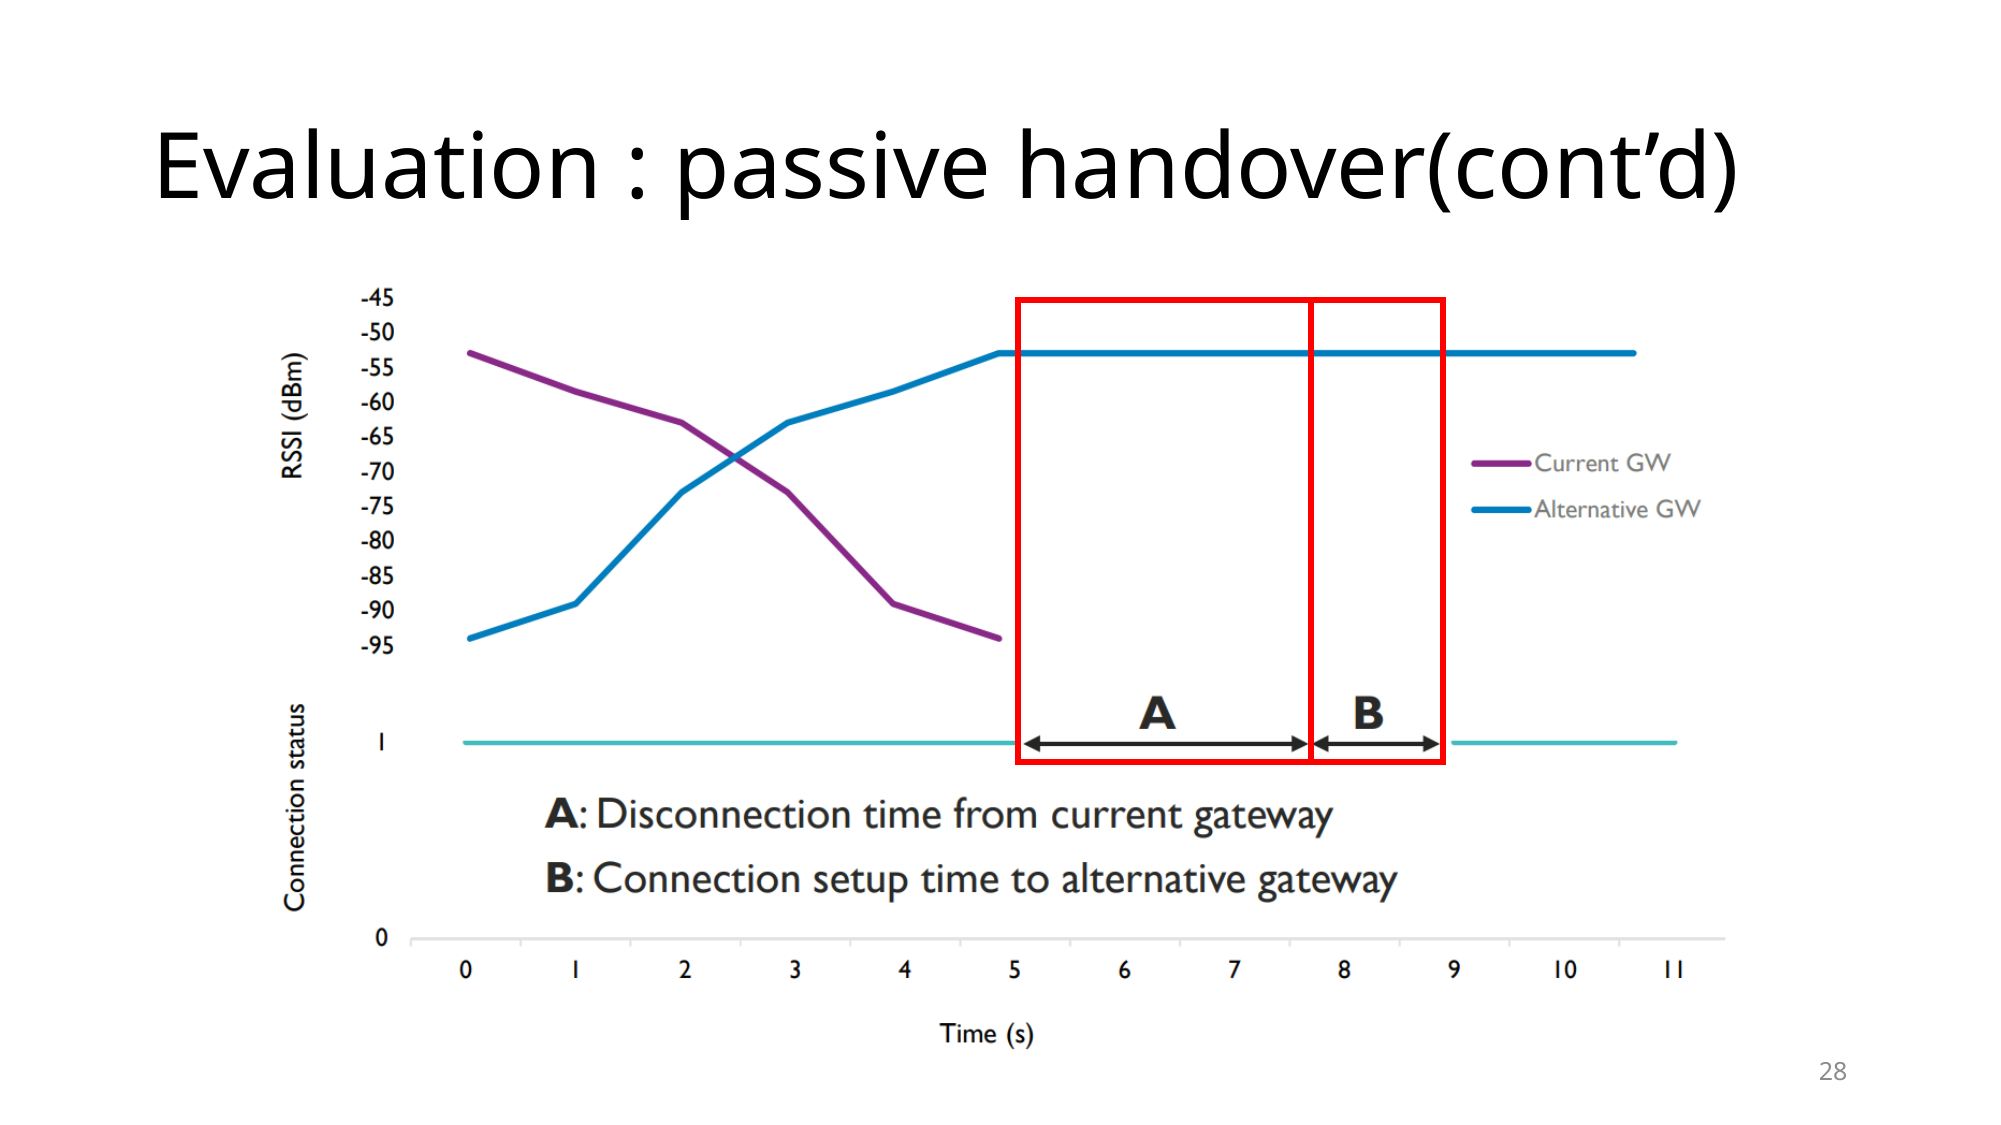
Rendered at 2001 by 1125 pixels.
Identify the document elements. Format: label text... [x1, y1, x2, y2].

title Evaluation : passive handover(cont’d) [137, 59, 1863, 278]
slide_number 28 [1412, 1042, 1863, 1103]
picture [235, 249, 1765, 1066]
